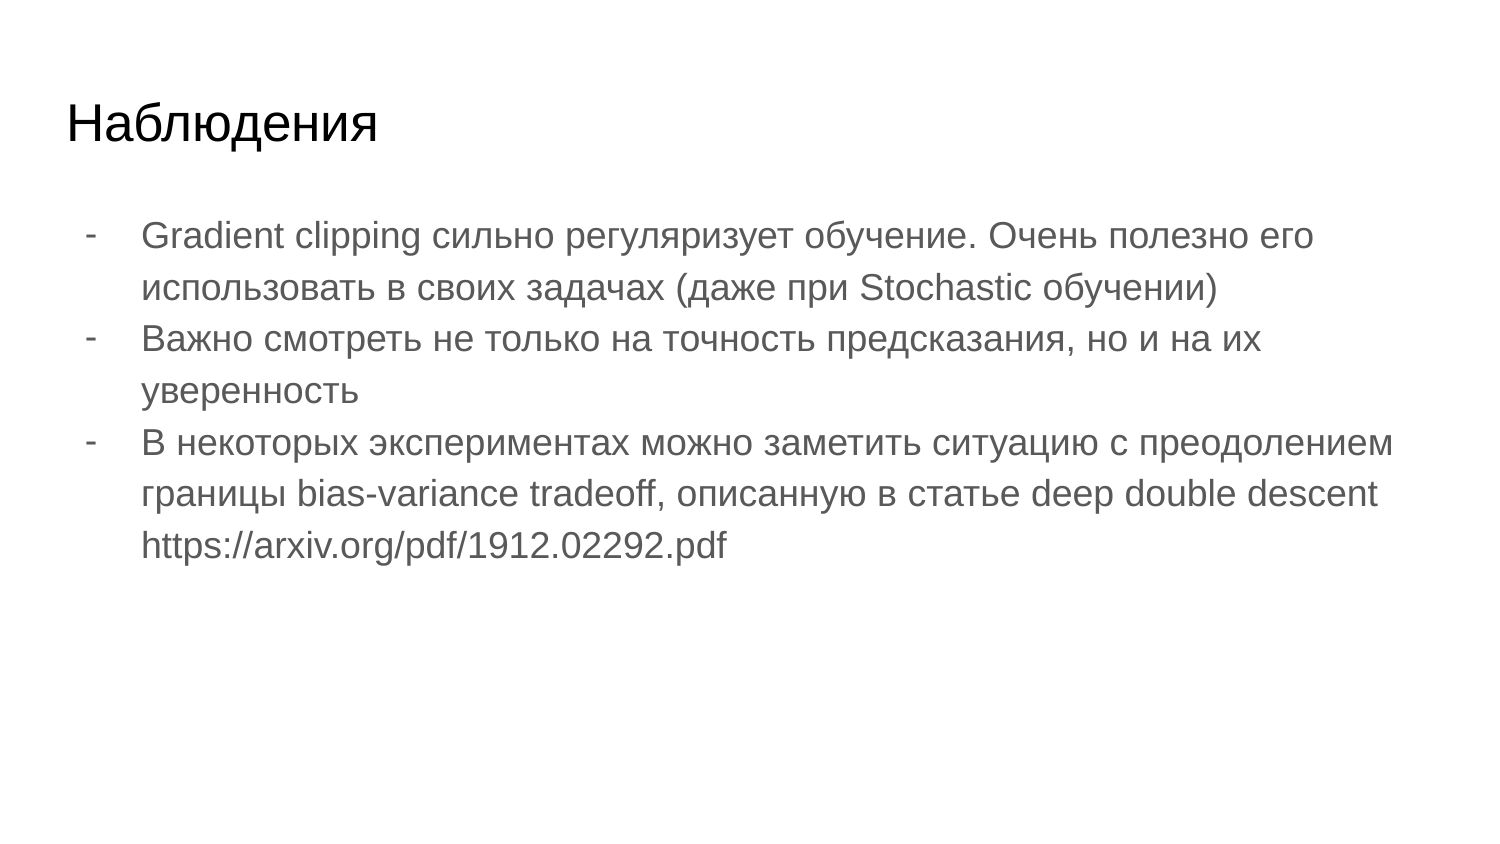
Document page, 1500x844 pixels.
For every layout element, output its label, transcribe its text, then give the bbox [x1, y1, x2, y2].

list Gradient clipping сильно регуляризует обучение. Очень полезно его использовать в своих задачах (даже при Stochastic обучении) Важно смотреть не только на точность предсказания, но и на их уверенность В некоторых экспериментах можно заметить ситуацию с преодолением границы bias-variance tradeoff, описанную в статье deep double descent https://arxiv.org/pdf/1912.02292.pdf [51, 189, 1449, 750]
title Наблюдения [51, 72, 1449, 167]
